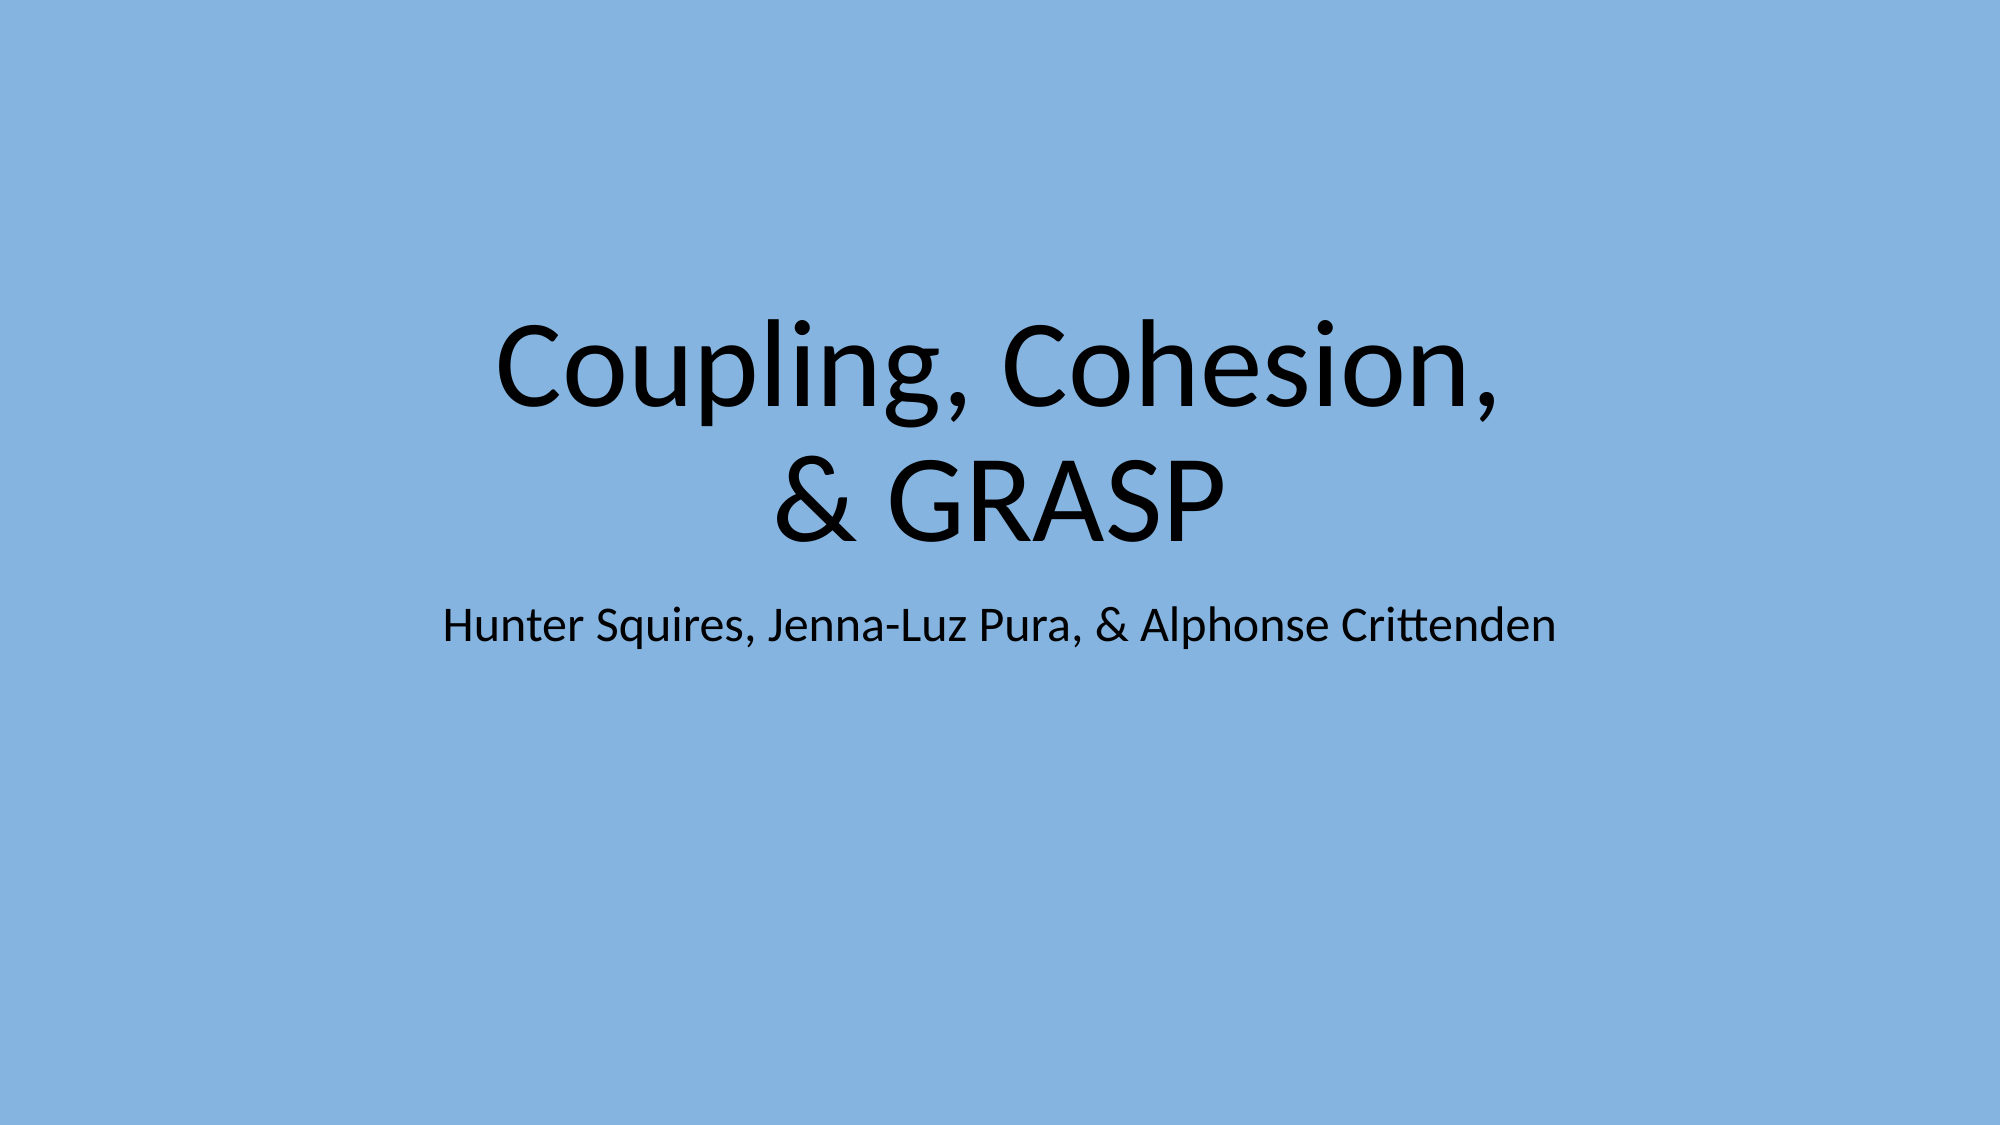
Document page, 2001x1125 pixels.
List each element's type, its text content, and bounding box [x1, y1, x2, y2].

subtitle Hunter Squires, Jenna-Luz Pura, & Alphonse Crittenden [249, 590, 1750, 863]
title Coupling, Cohesion, & GRASP [249, 184, 1750, 576]
